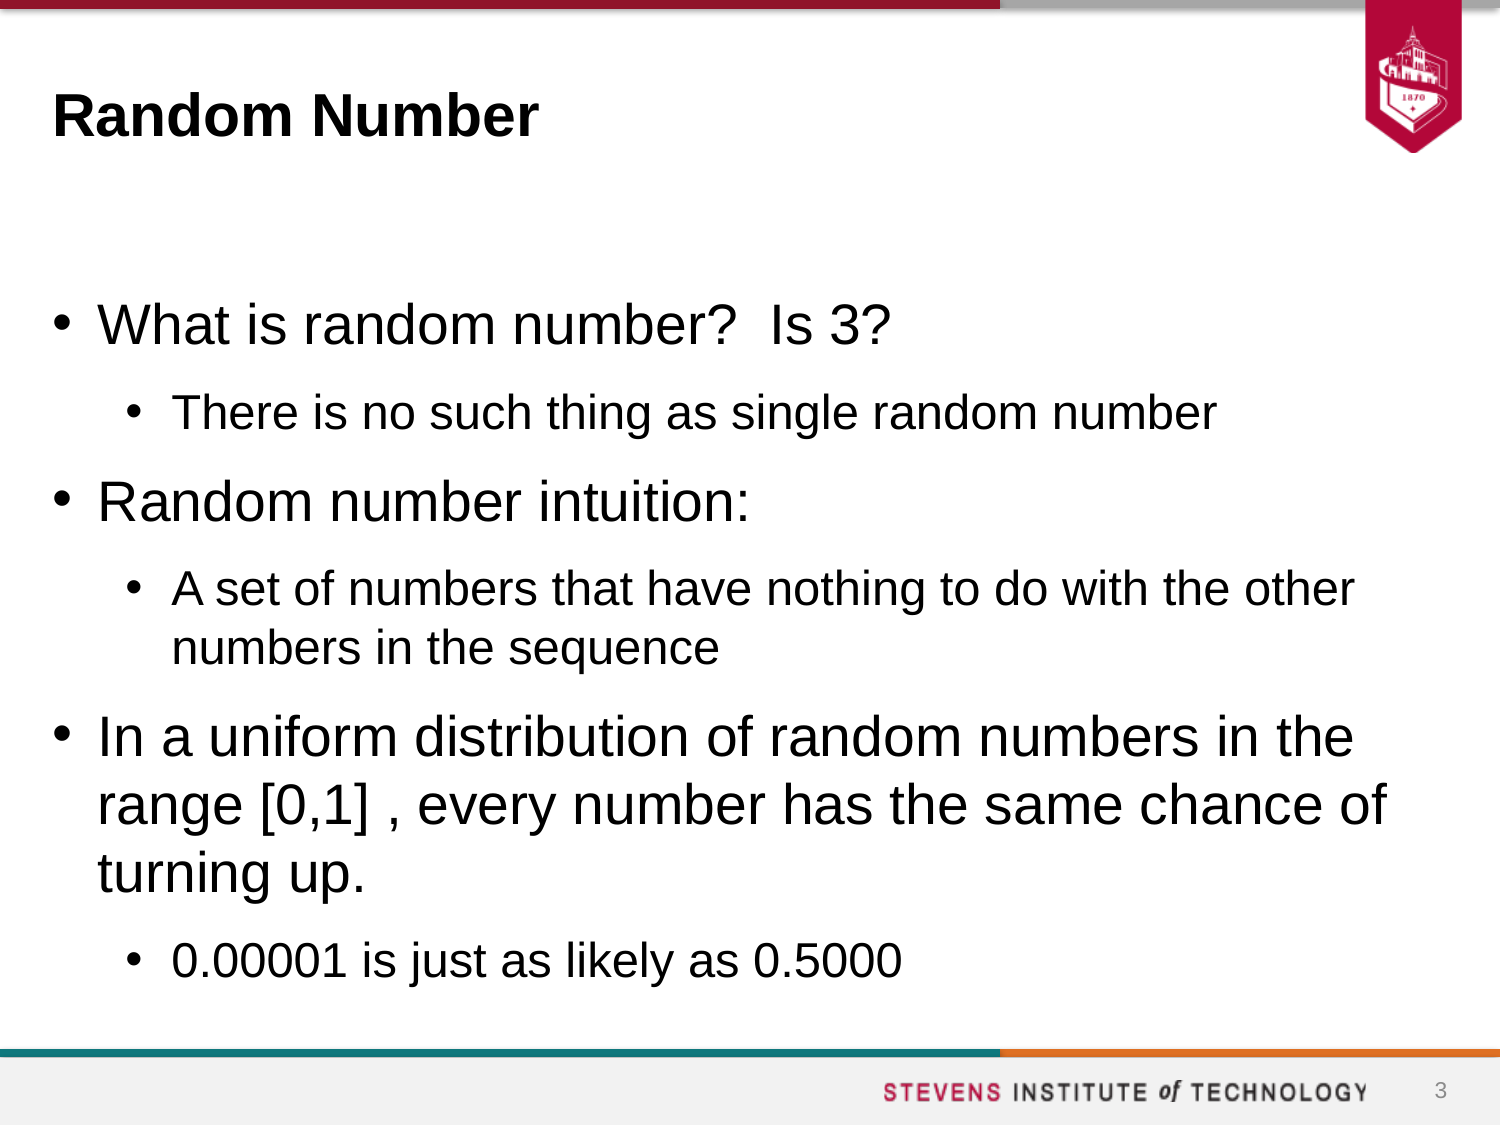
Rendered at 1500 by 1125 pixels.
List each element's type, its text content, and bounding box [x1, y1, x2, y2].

list What is random number? Is 3? There is no such thing as single random number Random number intuition: A set of numbers that have nothing to do with the other numbers in the sequence In a uniform distribution of random numbers in the range [0,1] , every number has the same chance of turning up. 0.00001 is just as likely as 0.5000 [37, 280, 1463, 1000]
title Random Number [37, 68, 1236, 157]
slide_number 3 [1401, 1059, 1481, 1120]
